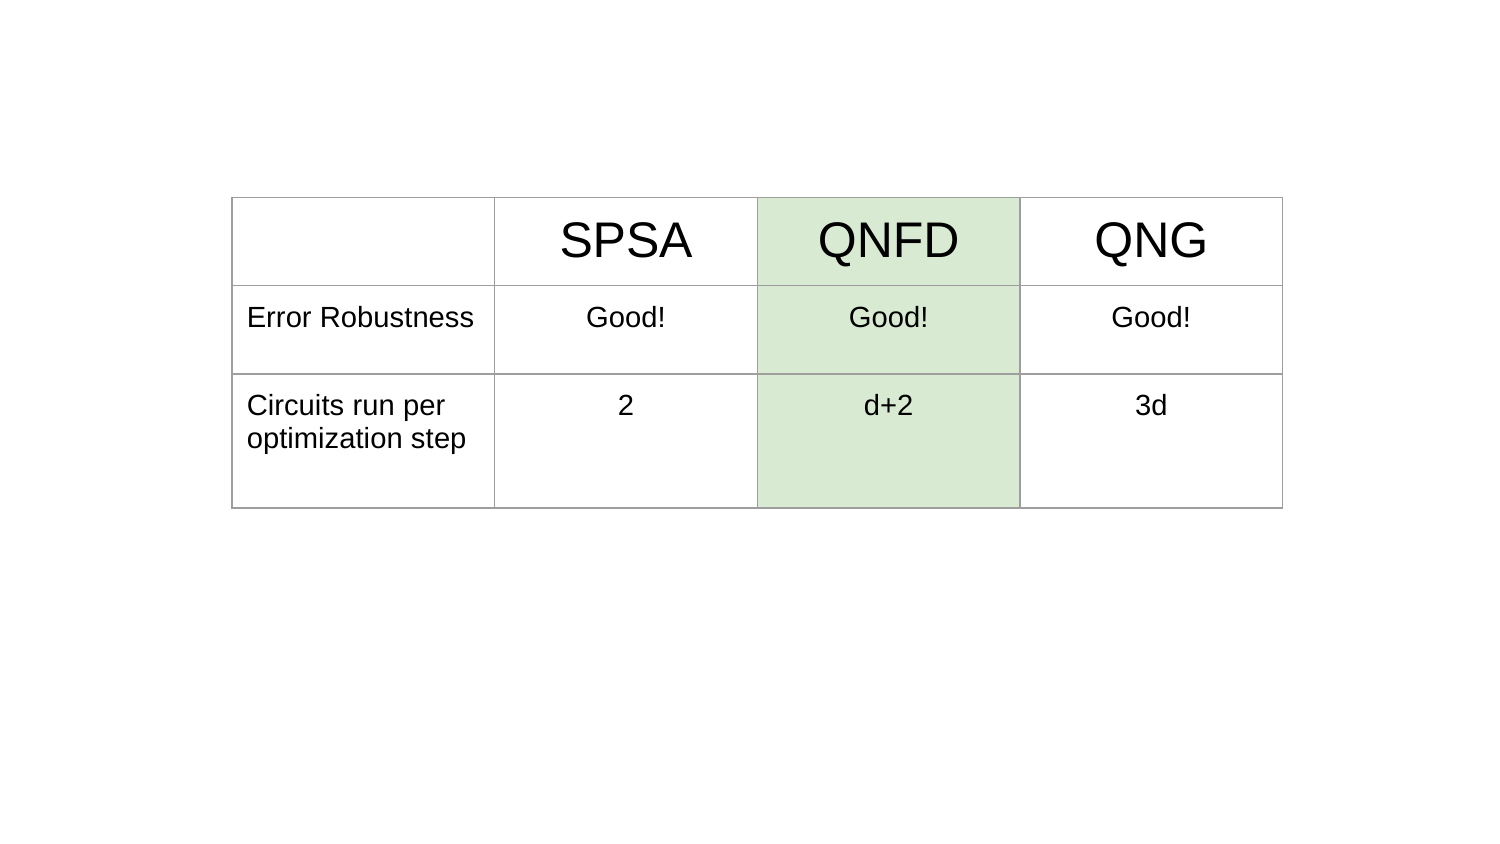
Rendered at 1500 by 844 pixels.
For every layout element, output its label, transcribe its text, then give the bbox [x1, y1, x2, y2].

table_cell Good! [758, 286, 1019, 373]
table_cell Error Robustness [233, 286, 494, 373]
table_header SPSA [495, 198, 757, 285]
table_cell Circuits run per optimization step [233, 375, 494, 507]
table_cell Good! [1021, 286, 1282, 373]
table_cell 2 [495, 375, 757, 507]
table_header [233, 198, 494, 285]
table_header QNFD [758, 198, 1019, 285]
table_cell d+2 [758, 375, 1019, 507]
table_header QNG [1021, 198, 1282, 285]
table_cell 3d [1021, 375, 1282, 507]
table_cell Good! [495, 286, 757, 373]
